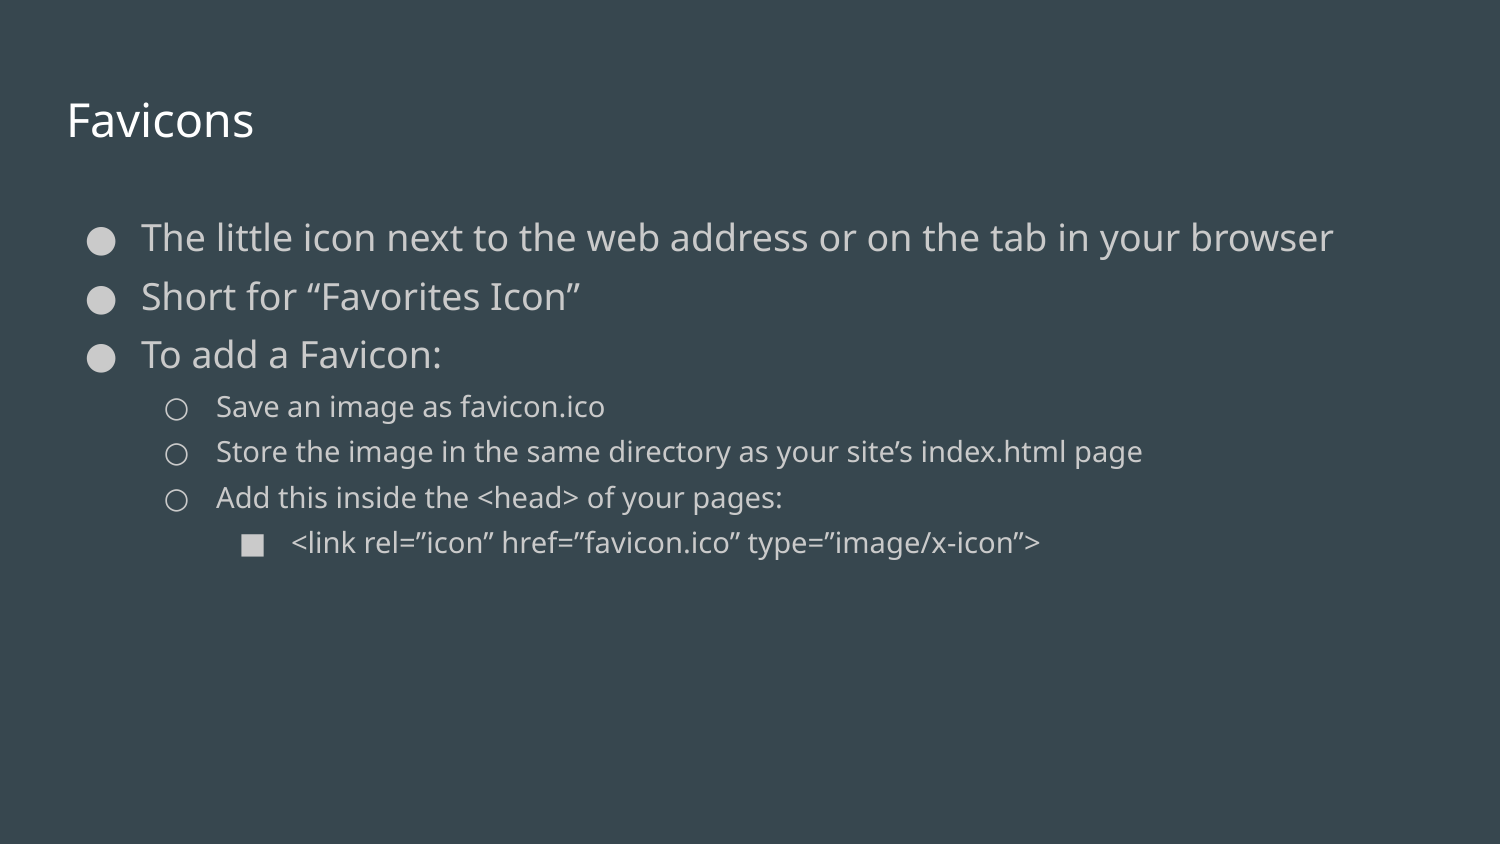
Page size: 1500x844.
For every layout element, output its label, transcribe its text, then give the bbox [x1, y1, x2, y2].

list The little icon next to the web address or on the tab in your browser Short for “Favorites Icon” To add a Favicon: Save an image as favicon.ico Store the image in the same directory as your site’s index.html page Add this inside the <head> of your pages: <link rel=”icon” href=”favicon.ico” type=”image/x-icon”> [51, 189, 1449, 750]
title Favicons [51, 72, 1449, 167]
